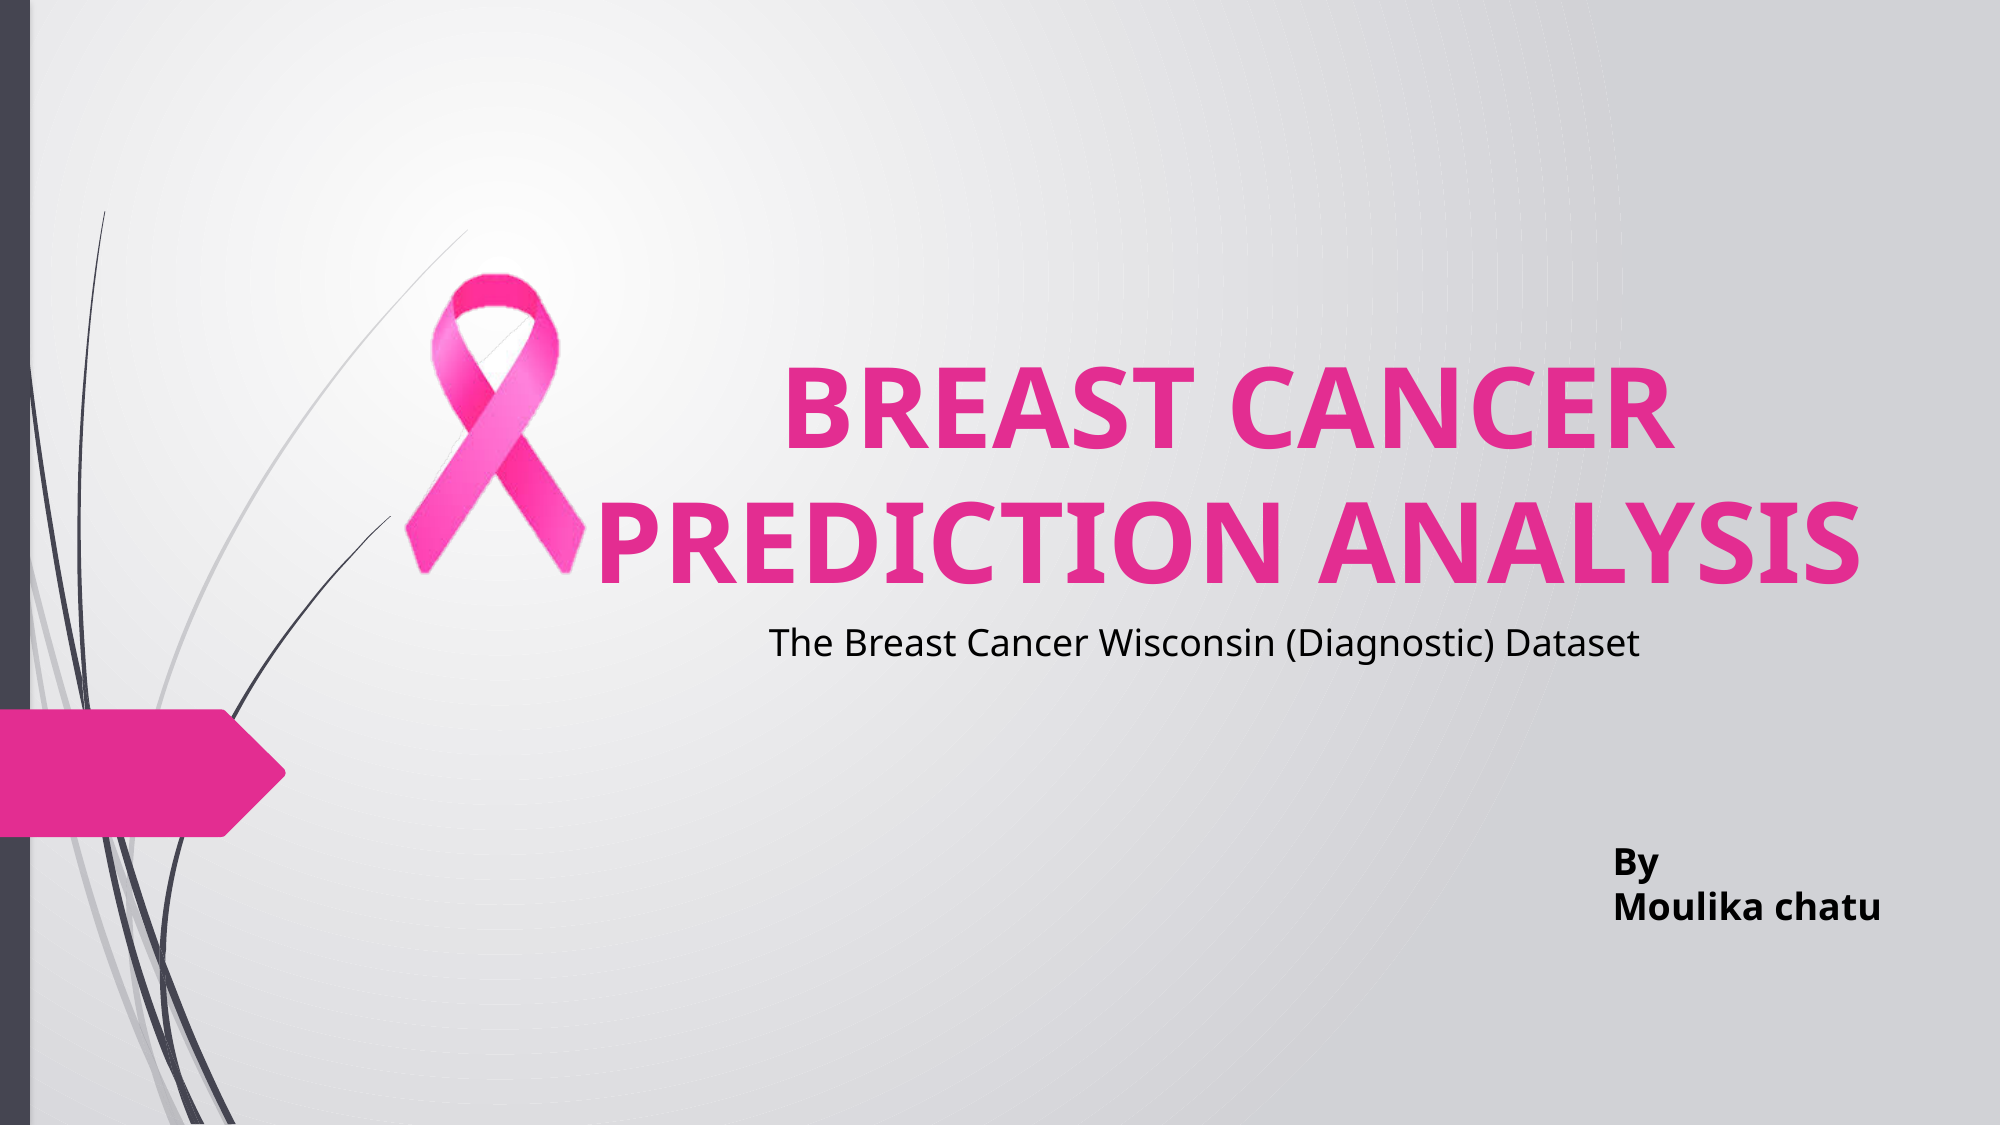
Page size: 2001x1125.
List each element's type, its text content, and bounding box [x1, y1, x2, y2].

text_box The Breast Cancer Wisconsin (Diagnostic) Dataset [754, 611, 1703, 671]
title BREAST CANCER PREDICTION ANALYSIS [497, 242, 1960, 614]
text_box [374, 452, 753, 831]
picture [351, 262, 643, 594]
text_box By Moulika chatu [1597, 830, 1905, 935]
